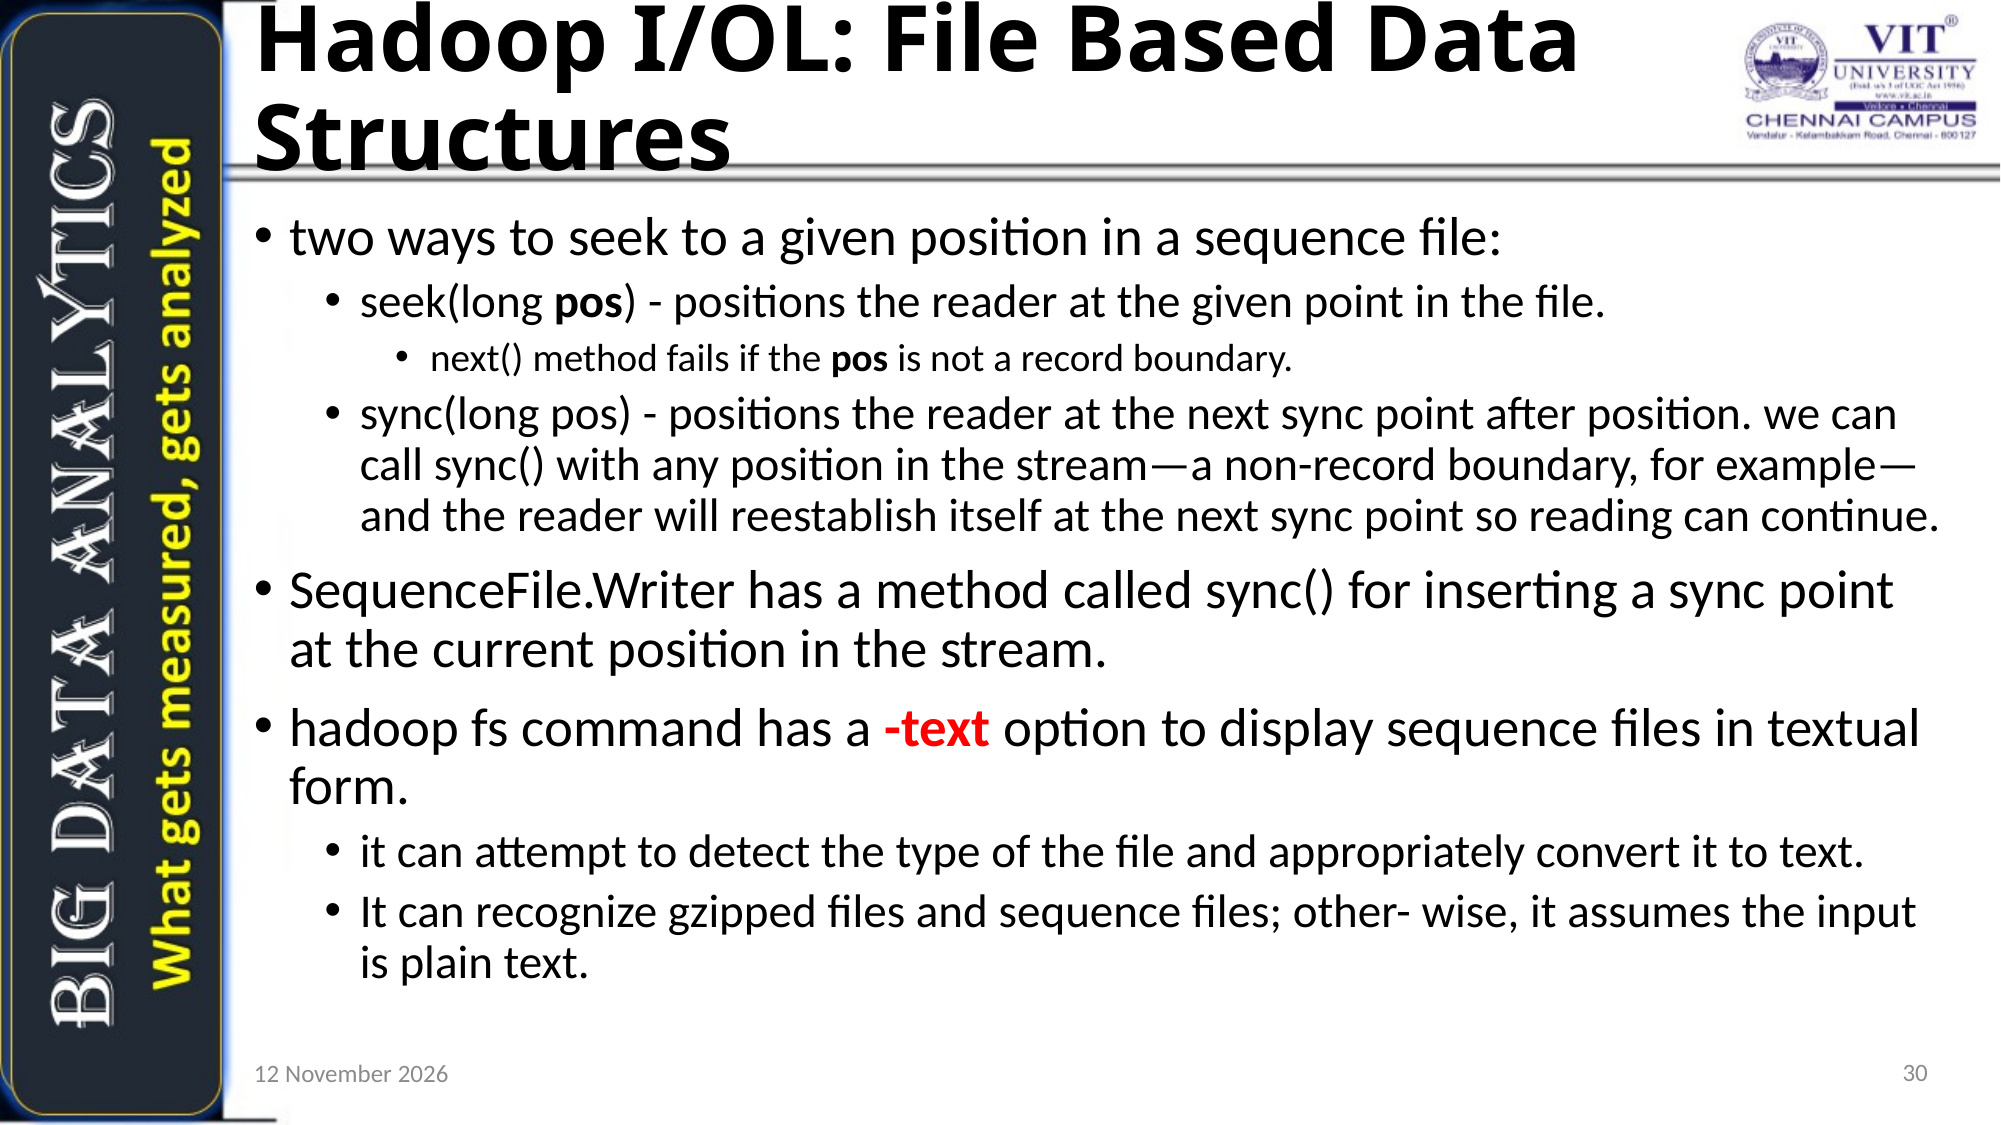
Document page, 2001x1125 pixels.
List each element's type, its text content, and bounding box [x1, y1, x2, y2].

text_box 22 October 2019 [239, 1042, 588, 1103]
text_box two ways to seek to a given position in a sequence file: seek(long pos) - positions the reader at the given point in the file. next() method fails if the pos is not a record boundary. sync(long pos) - positions the reader at the next sync point after position. we can call sync() with any position in the stream—a non-record boundary, for example—and the reader will reestablish itself at the next sync point so reading can continue. SequenceFile.Writer has a method called sync() for inserting a sync point at the current position in the stream. hadoop fs command has a -text option to display sequence files in textual form. it can attempt to detect the type of the file and appropriately convert it to text. It can recognize gzipped files and sequence files; other- wise, it assumes the input is plain text. [239, 200, 1965, 1053]
text_box <number> [1778, 1040, 1943, 1103]
picture [0, 0, 2001, 1125]
text_box Hadoop I/OL: File Based Data Structures [239, 16, 1725, 166]
